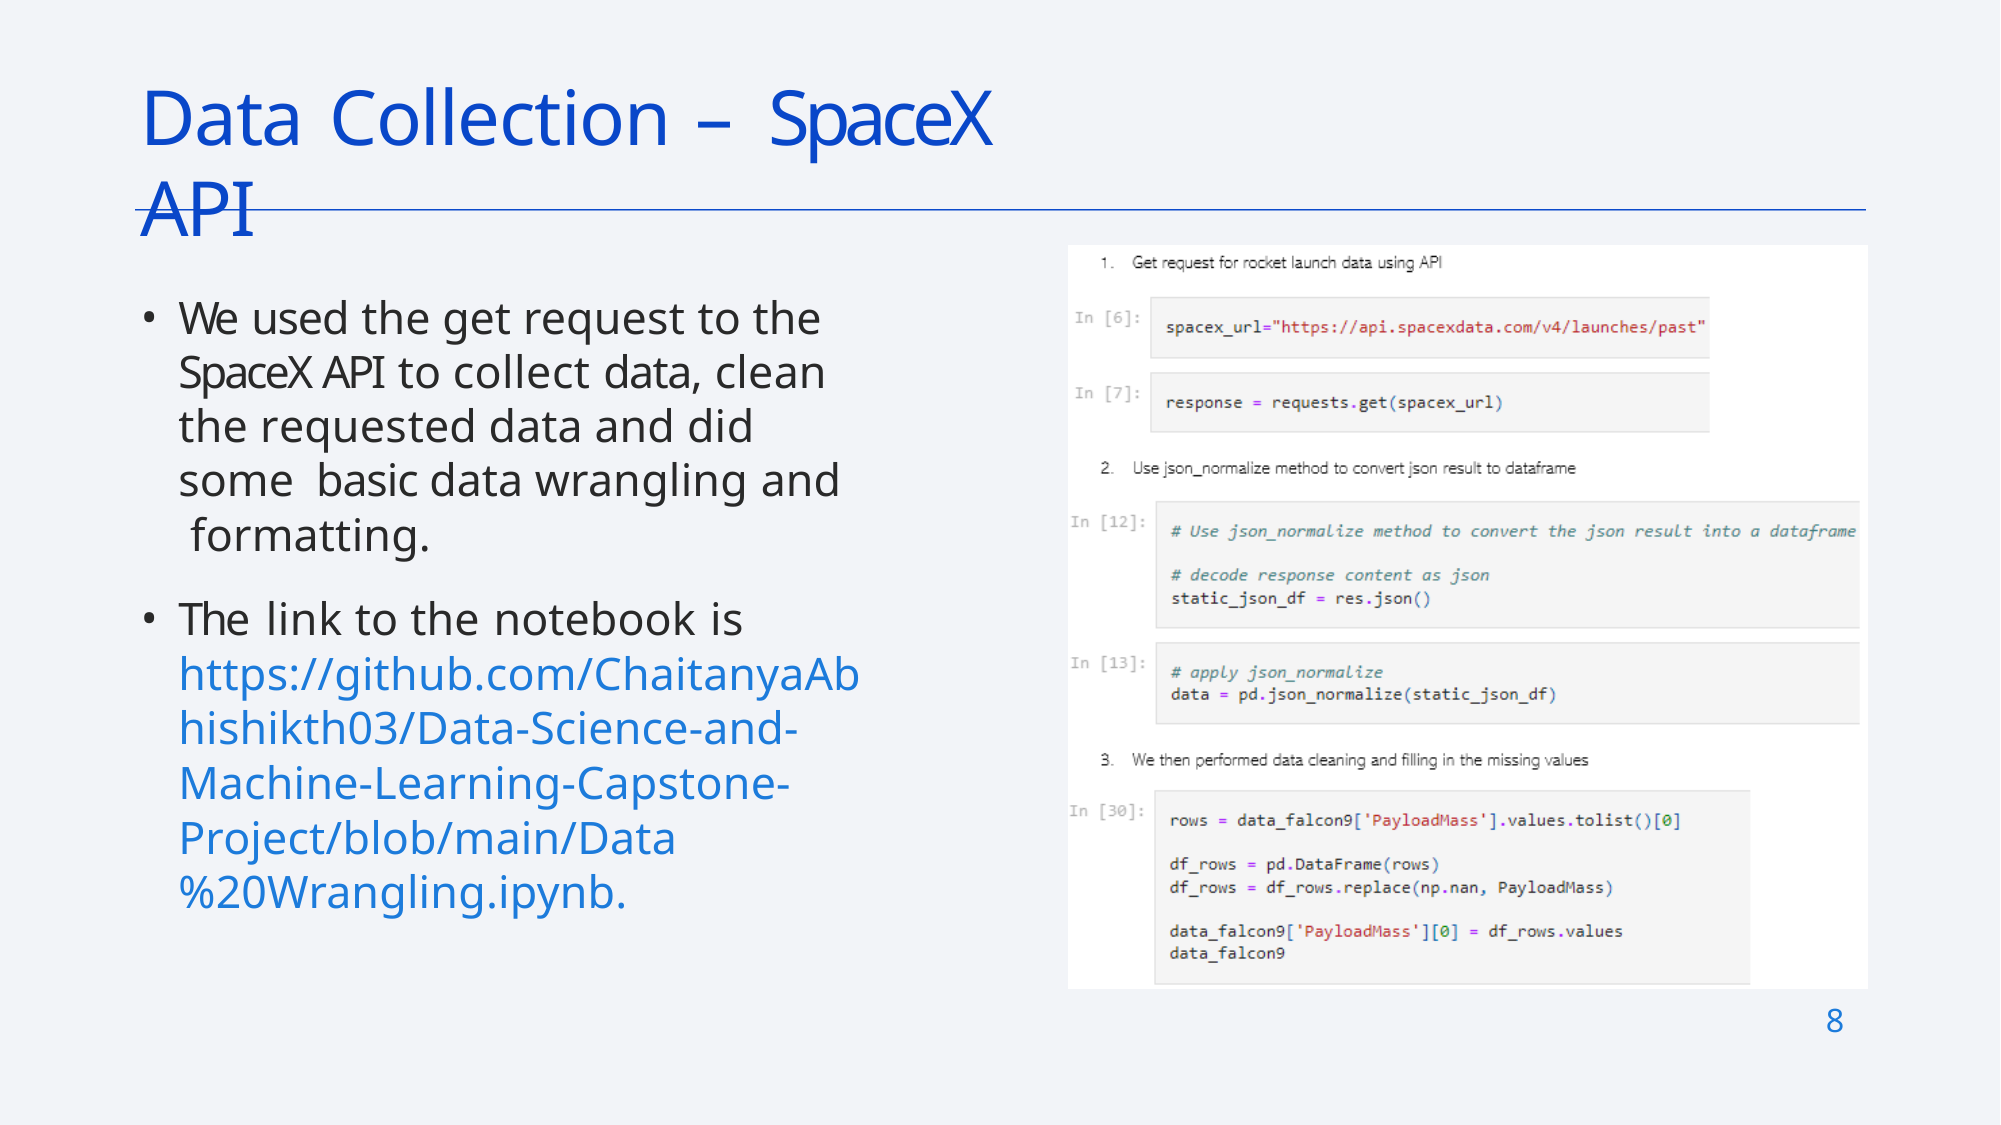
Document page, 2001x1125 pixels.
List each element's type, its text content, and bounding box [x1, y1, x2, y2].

text_box 8 [1819, 1000, 1851, 1045]
picture [0, 0, 2000, 1125]
title Data Collection – SpaceX API [138, 66, 1106, 258]
text_box We used the get request to the SpaceX API to collect data, clean the requested data and did some basic data wrangling and formatting. The link to the notebook is https://github.com/ChaitanyaAbhishikth03/Data-Science-and-Machine-Learning-Capstone-Project/blob/main/Data%20Wrangling.ipynb. [138, 287, 874, 918]
